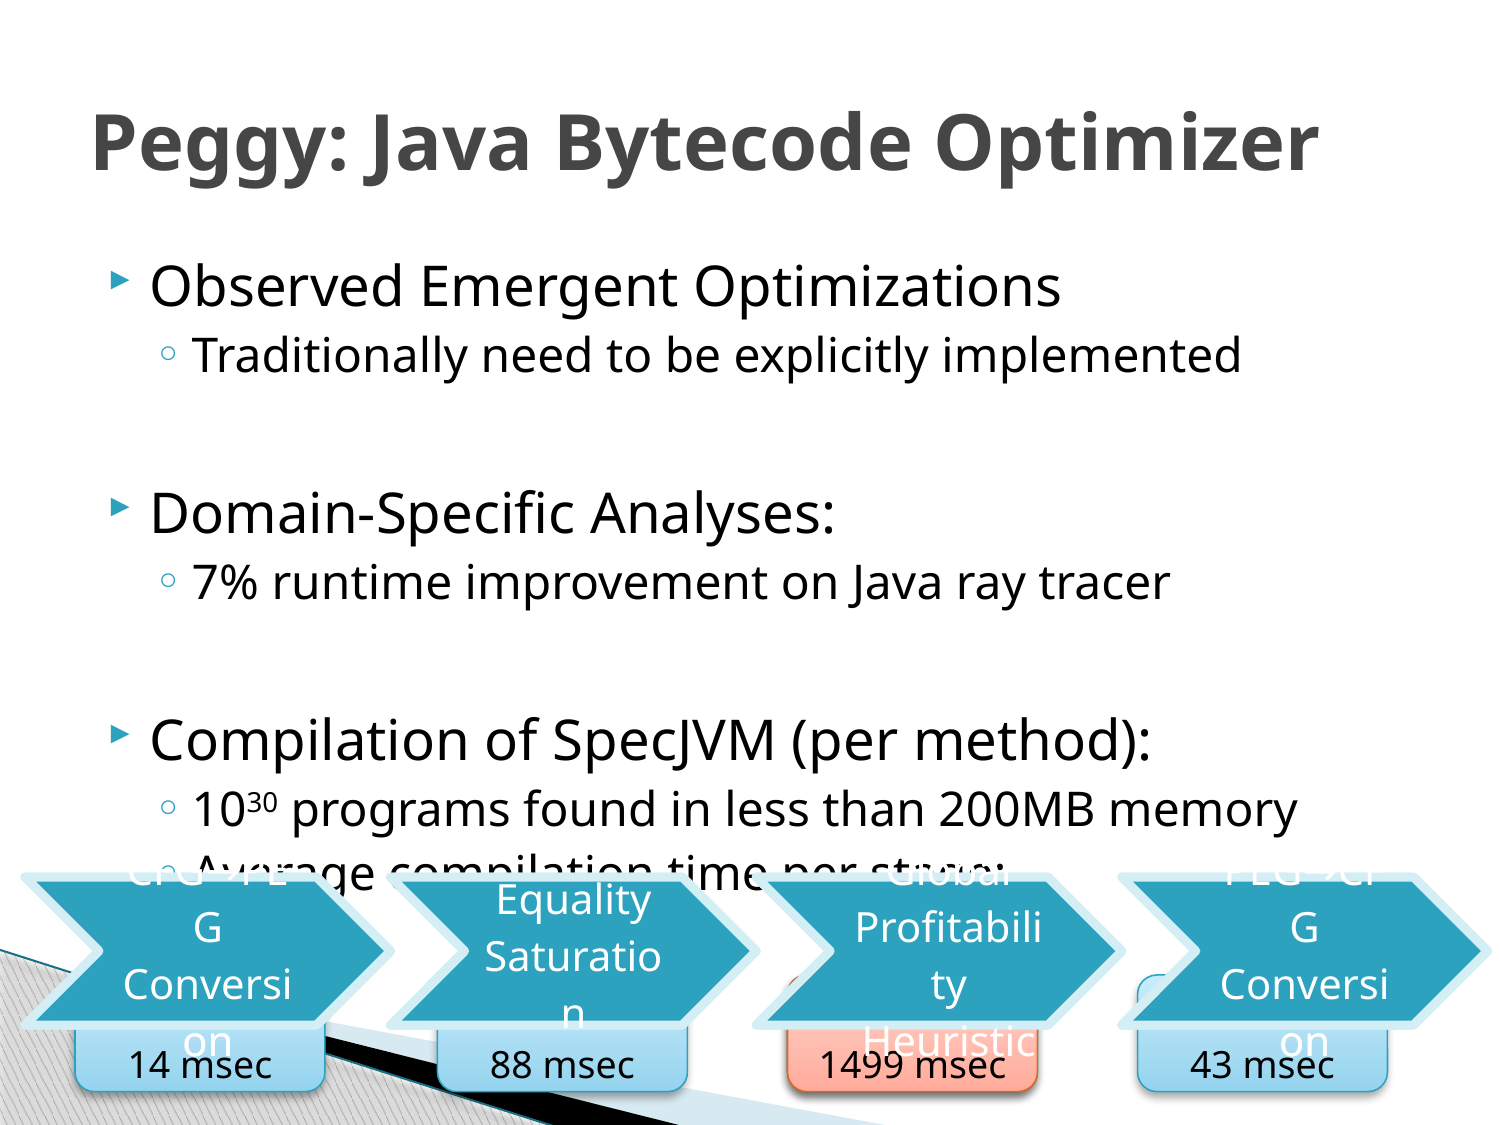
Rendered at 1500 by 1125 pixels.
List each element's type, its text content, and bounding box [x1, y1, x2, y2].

title Peggy: Java Bytecode Optimizer [75, 45, 1425, 233]
text_box 88 msec [436, 1039, 689, 1093]
list Observed Emergent Optimizations Traditionally need to be explicitly implemented Domain-Specific Analyses: 7% runtime improvement on Java ray tracer Compilation of SpecJVM (per method): 1030 programs found in less than 200MB memory Average compilation time per stage: [75, 243, 1425, 876]
text_box 1499 msec [786, 1039, 1039, 1093]
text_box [24, 876, 1488, 1026]
text_box 14 msec [74, 1039, 326, 1093]
text_box 43 msec [1136, 1039, 1389, 1093]
